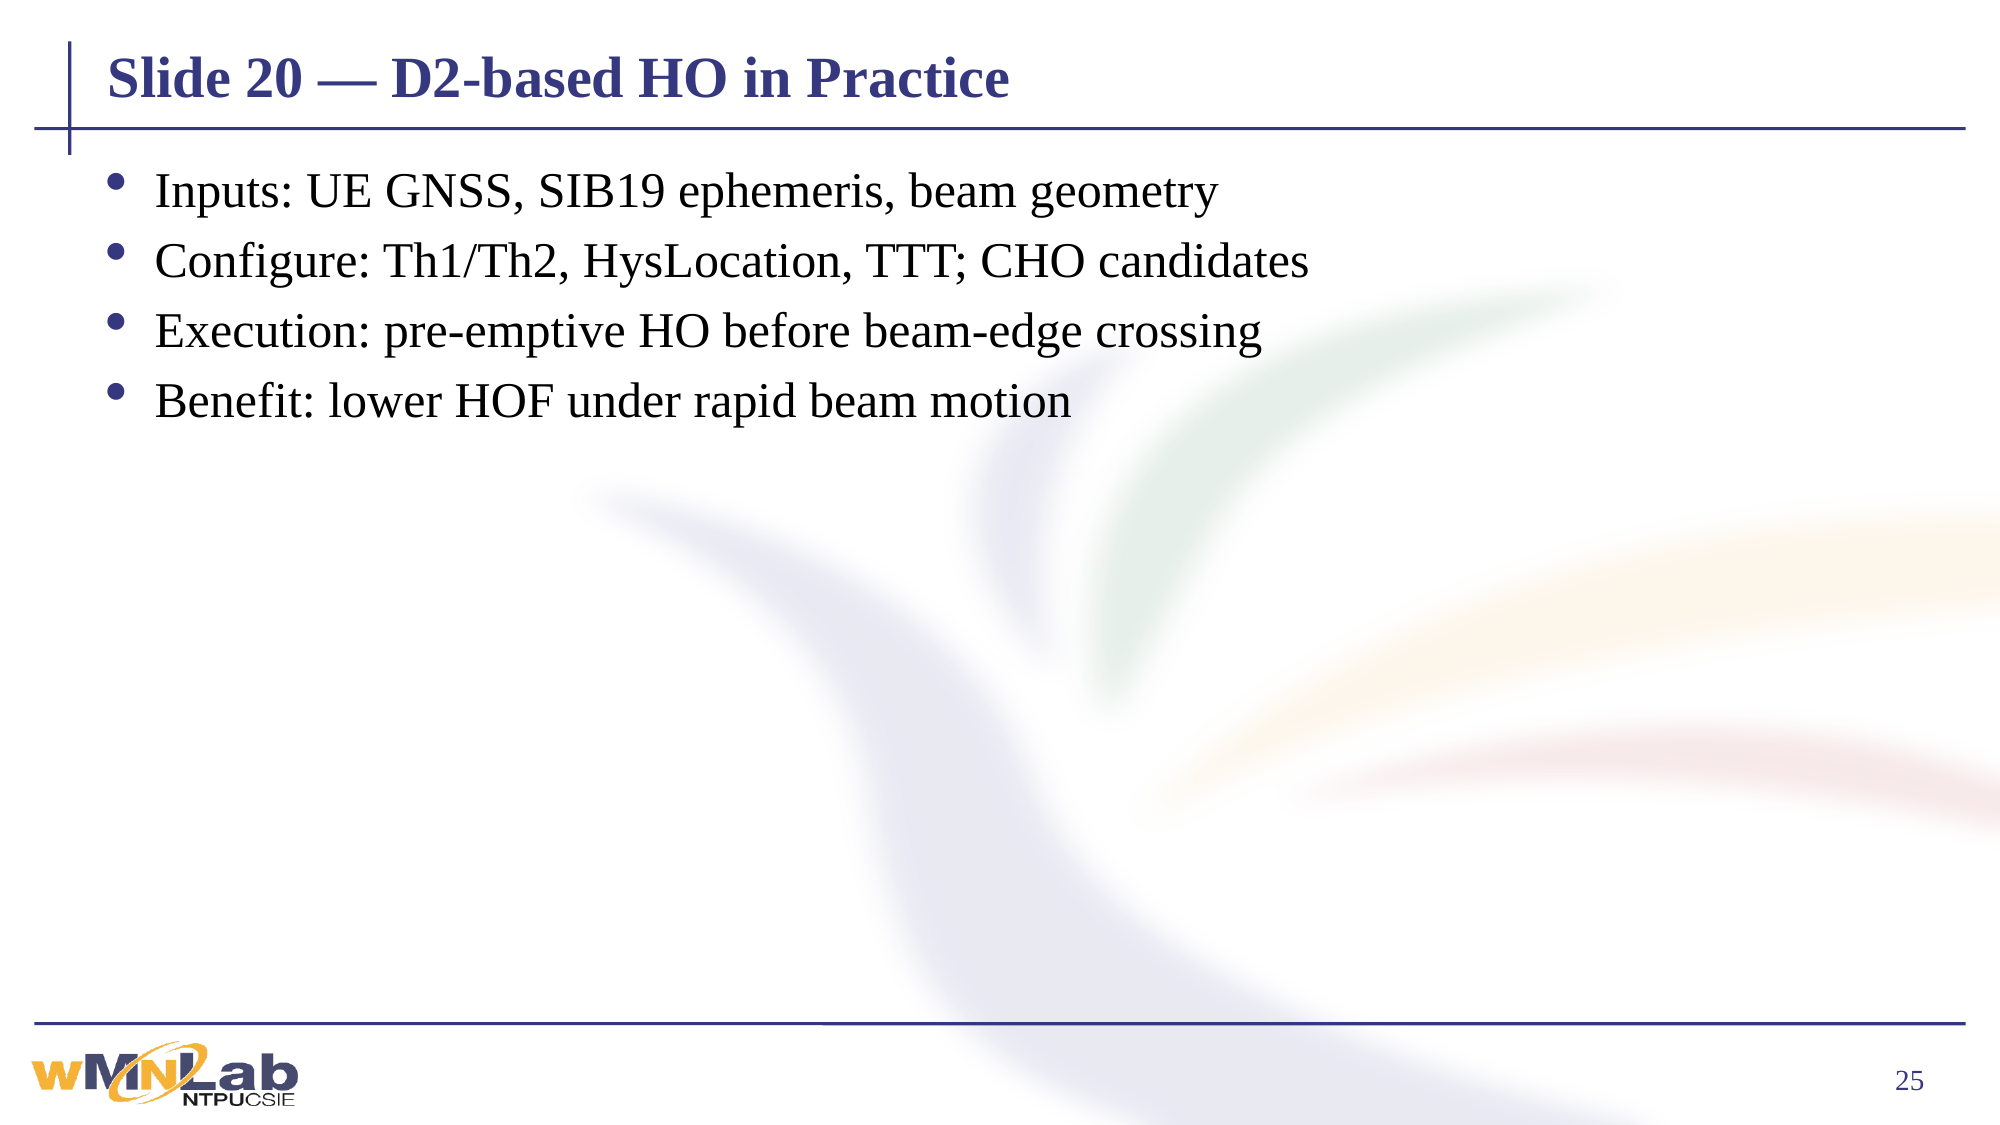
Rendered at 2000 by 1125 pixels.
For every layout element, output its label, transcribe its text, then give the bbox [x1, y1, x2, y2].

list Inputs: UE GNSS, SIB19 ephemeris, beam geometry Configure: Th1/Th2, HysLocation, TTT; CHO candidates Execution: pre-emptive HO before beam-edge crossing Benefit: lower HOF under rapid beam motion [92, 149, 1966, 1002]
title Slide 20 — D2-based HO in Practice [92, 23, 1966, 117]
picture [0, 0, 2000, 1125]
